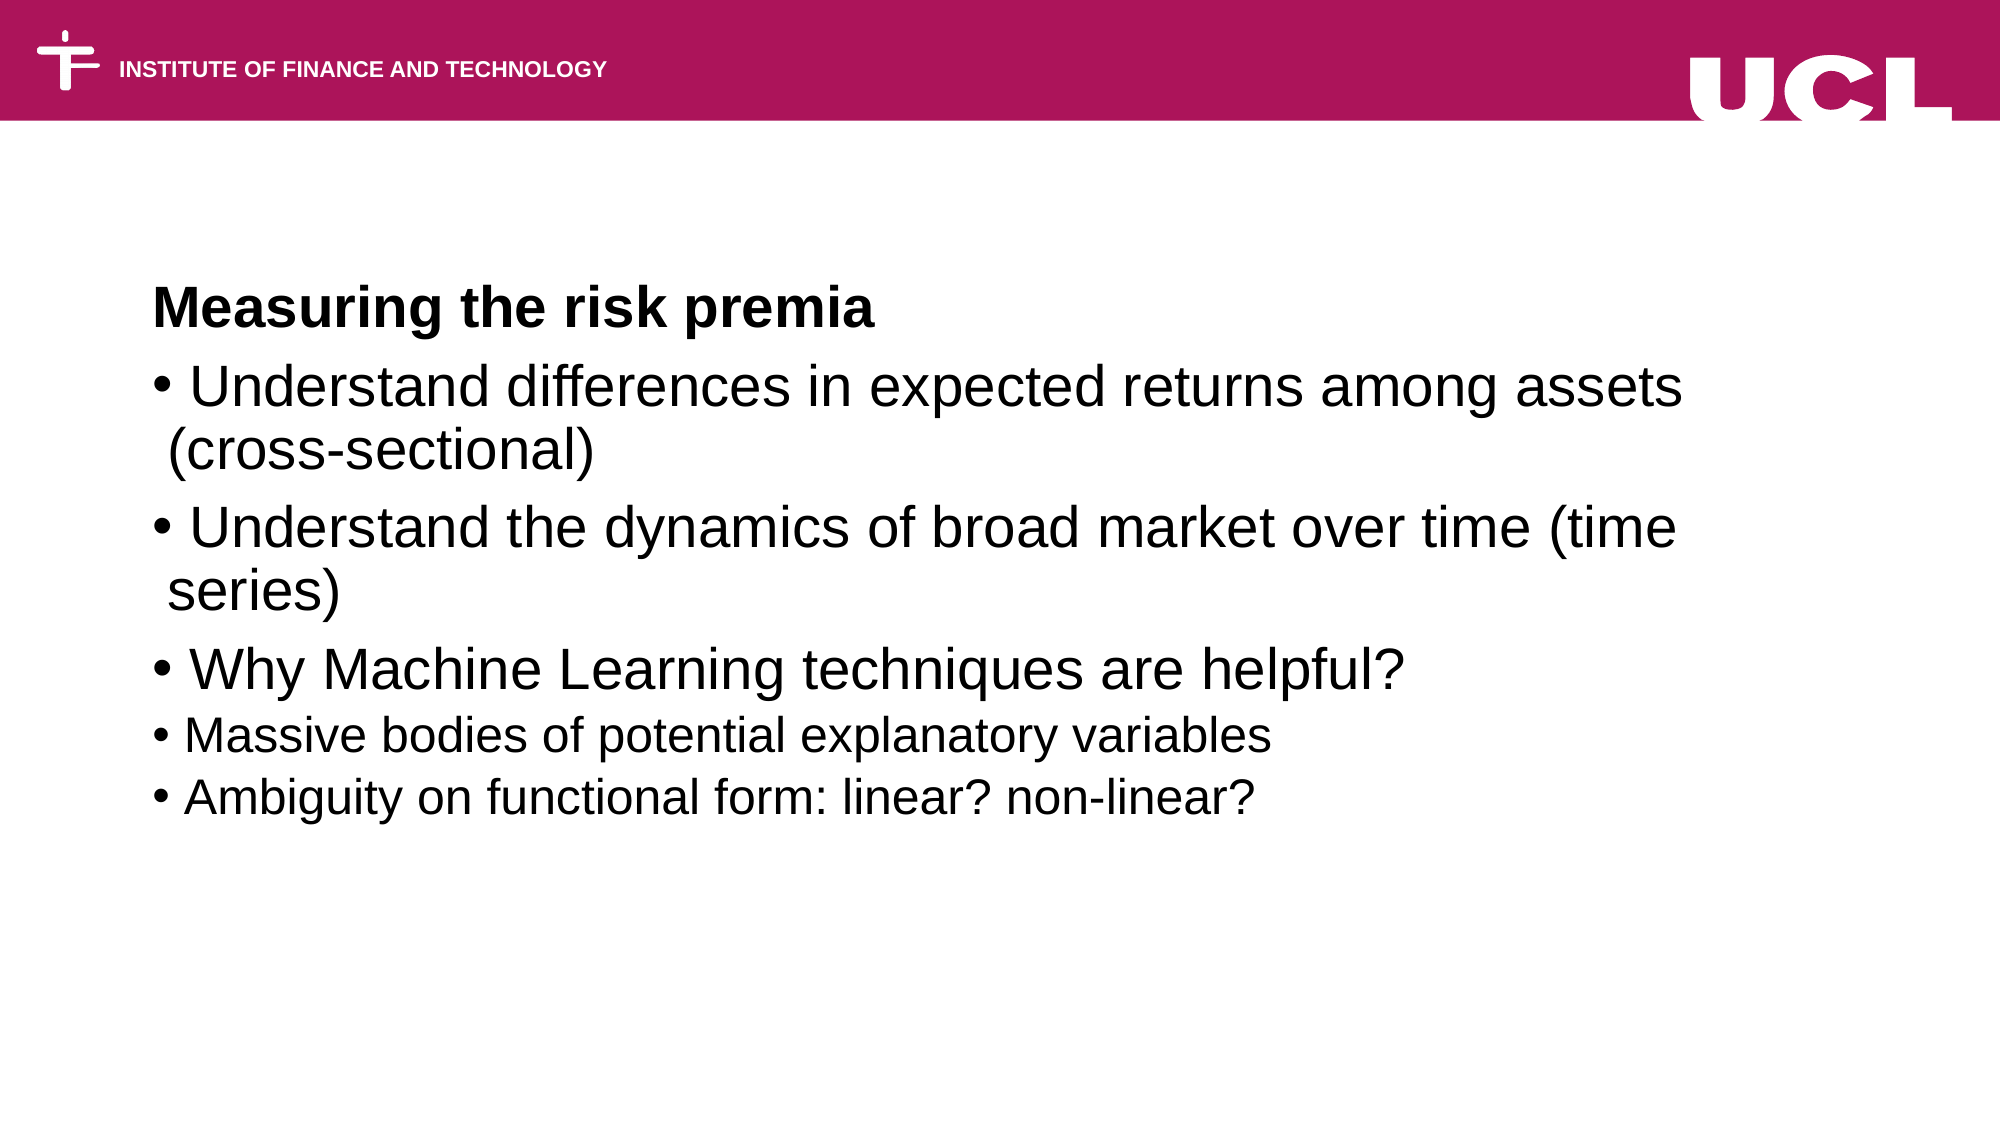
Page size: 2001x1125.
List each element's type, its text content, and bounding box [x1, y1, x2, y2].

picture [36, 30, 101, 91]
list Measuring the risk premia Understand differences in expected returns among assets (cross-sectional) Understand the dynamics of broad market over time (time series) Why Machine Learning techniques are helpful? Massive bodies of potential explanatory variables Ambiguity on functional form: linear? non-linear? [137, 269, 1863, 1014]
